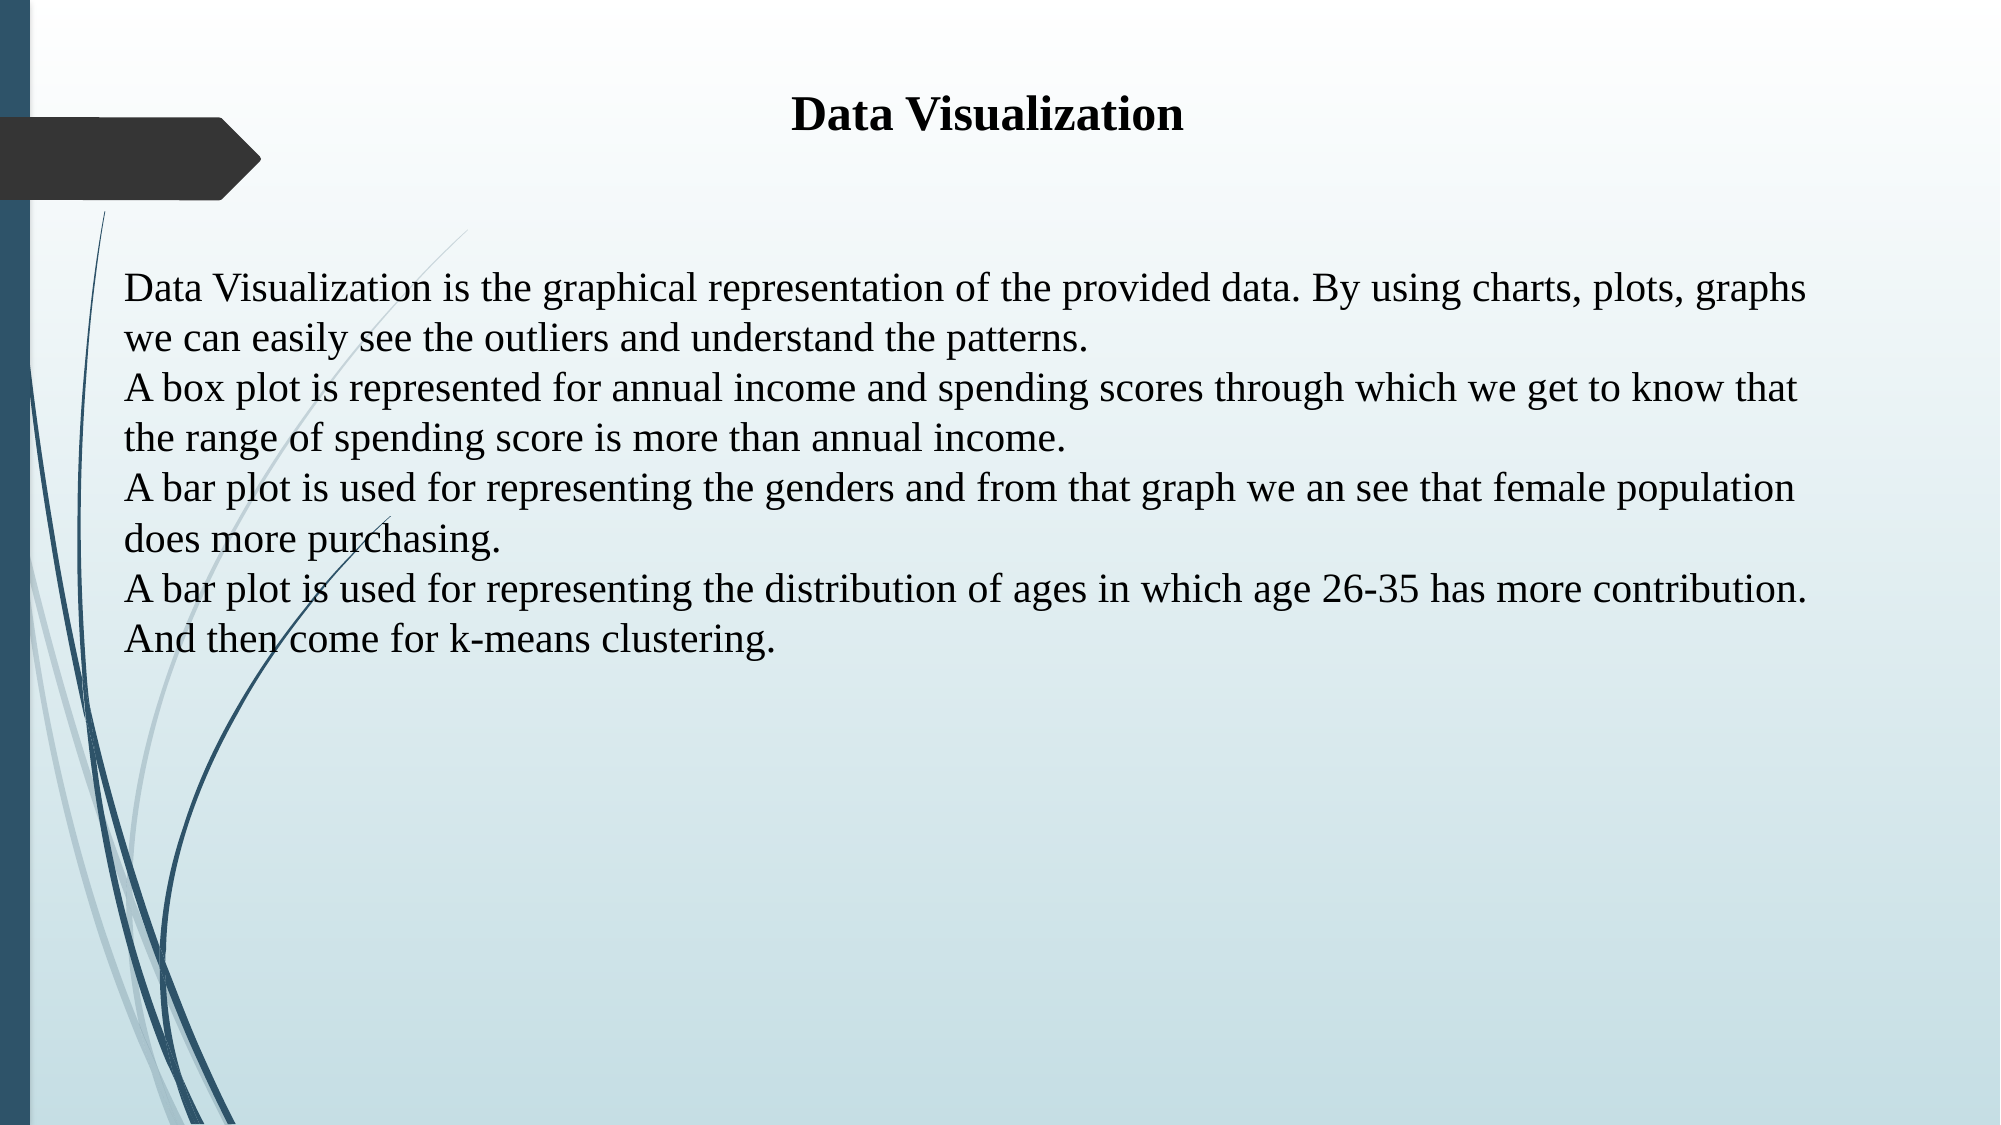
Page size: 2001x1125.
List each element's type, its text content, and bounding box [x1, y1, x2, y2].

text_box Data Visualization Data Visualization is the graphical representation of the provided data. By using charts, plots, graphs we can easily see the outliers and understand the patterns. A box plot is represented for annual income and spending scores through which we get to know that the range of spending score is more than annual income. A bar plot is used for representing the genders and from that graph we an see that female population does more purchasing. A bar plot is used for representing the distribution of ages in which age 26-35 has more contribution. And then come for k-means clustering. [109, 72, 1867, 668]
